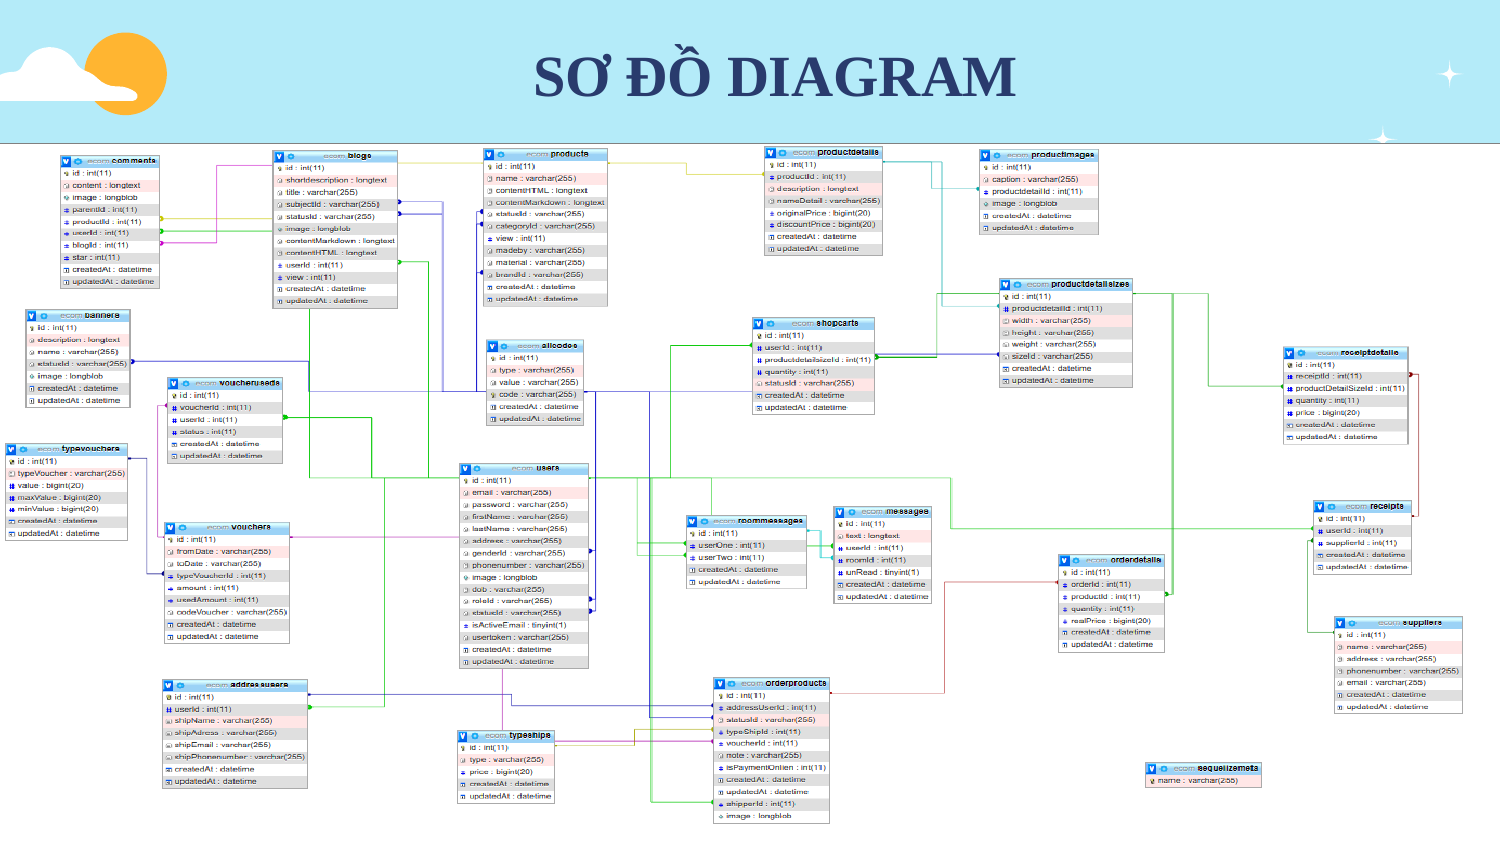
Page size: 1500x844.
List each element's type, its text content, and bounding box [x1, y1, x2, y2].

picture [0, 143, 1500, 844]
title SƠ ĐỒ DIAGRAM [143, 23, 1408, 117]
